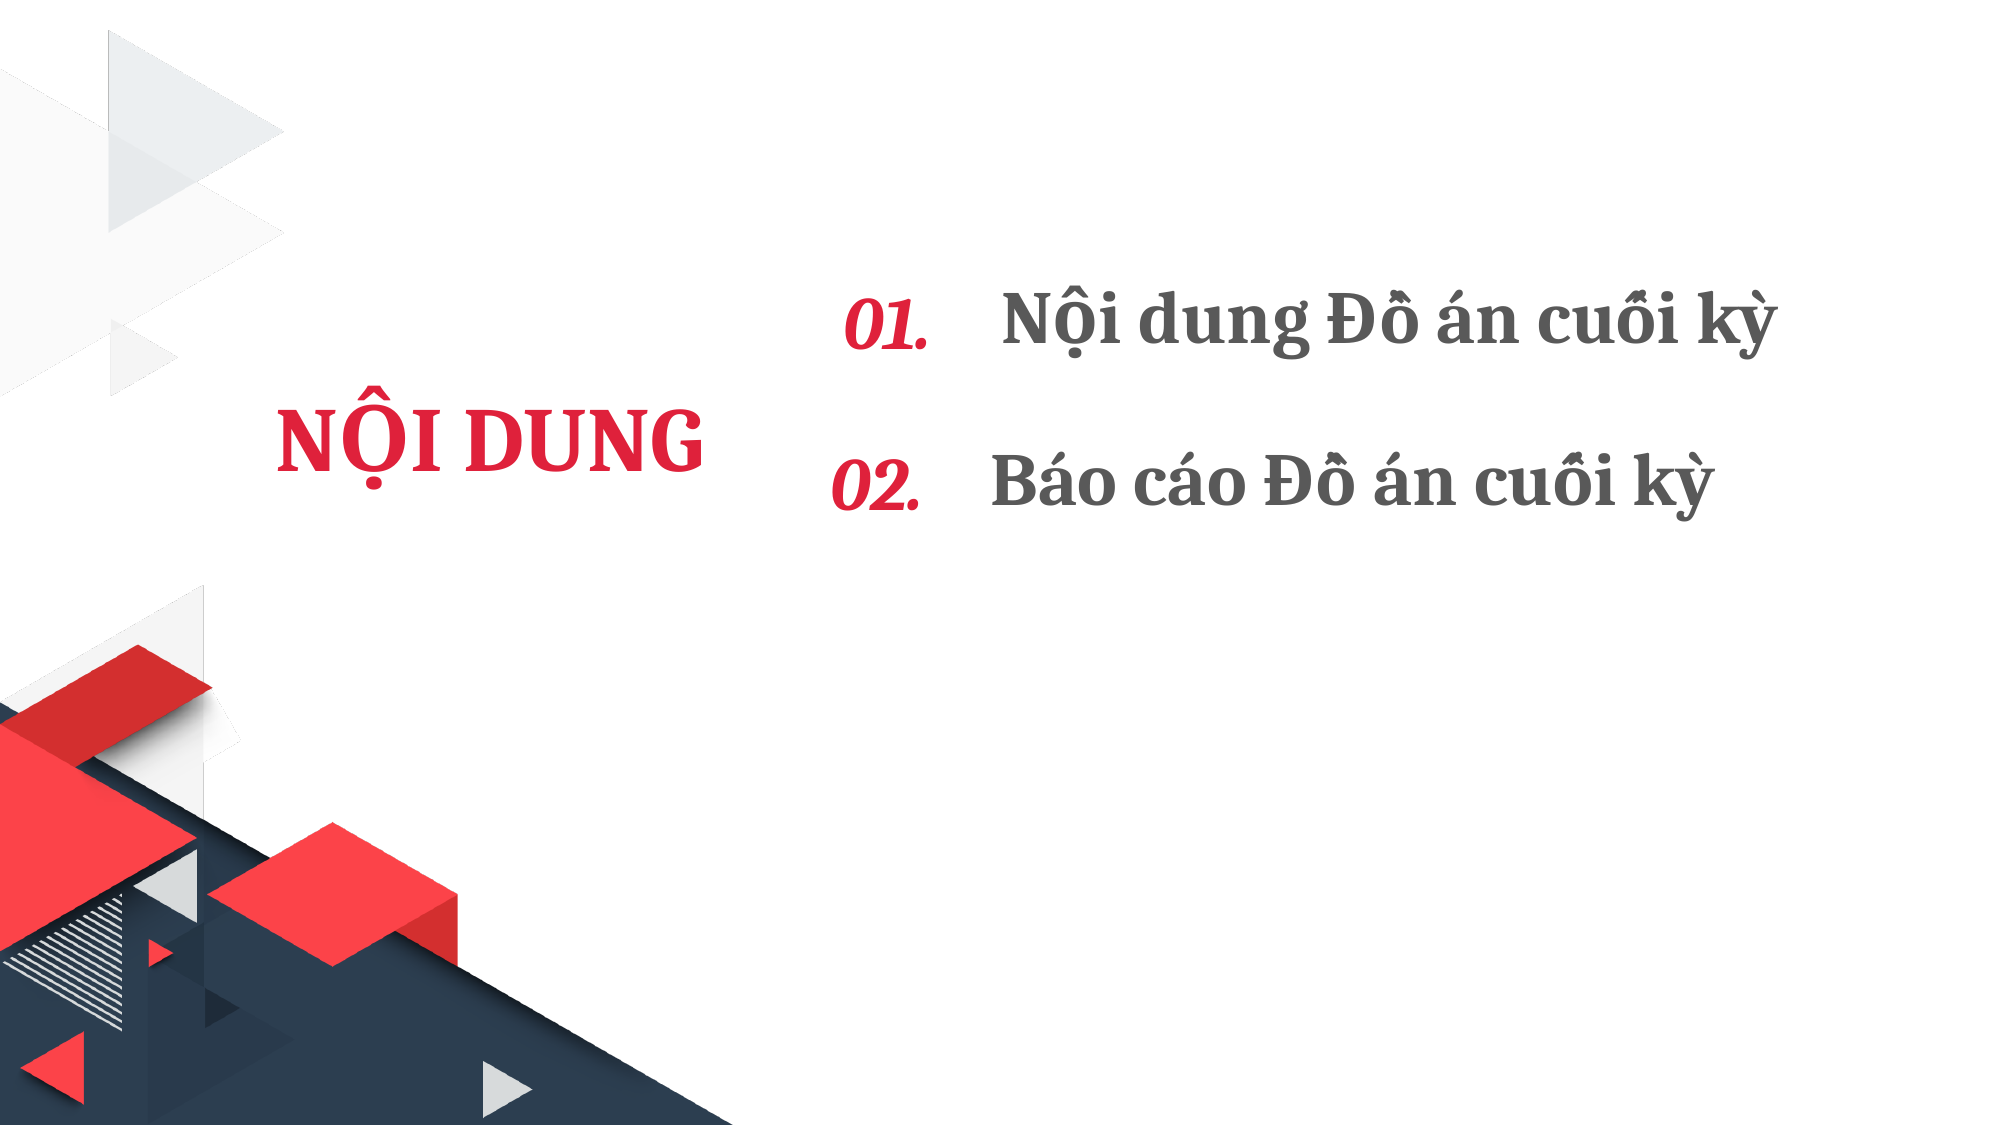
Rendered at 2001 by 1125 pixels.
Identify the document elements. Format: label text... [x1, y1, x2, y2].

text_box 01. [828, 266, 947, 372]
picture [0, 30, 733, 1125]
text_box Báo cáo Đồ án cuối kỳ [976, 423, 1827, 528]
text_box Nội dung Đồ án cuối kỳ [986, 261, 1808, 367]
text_box NỘI DUNG [260, 372, 720, 498]
text_box 02. [815, 428, 939, 533]
